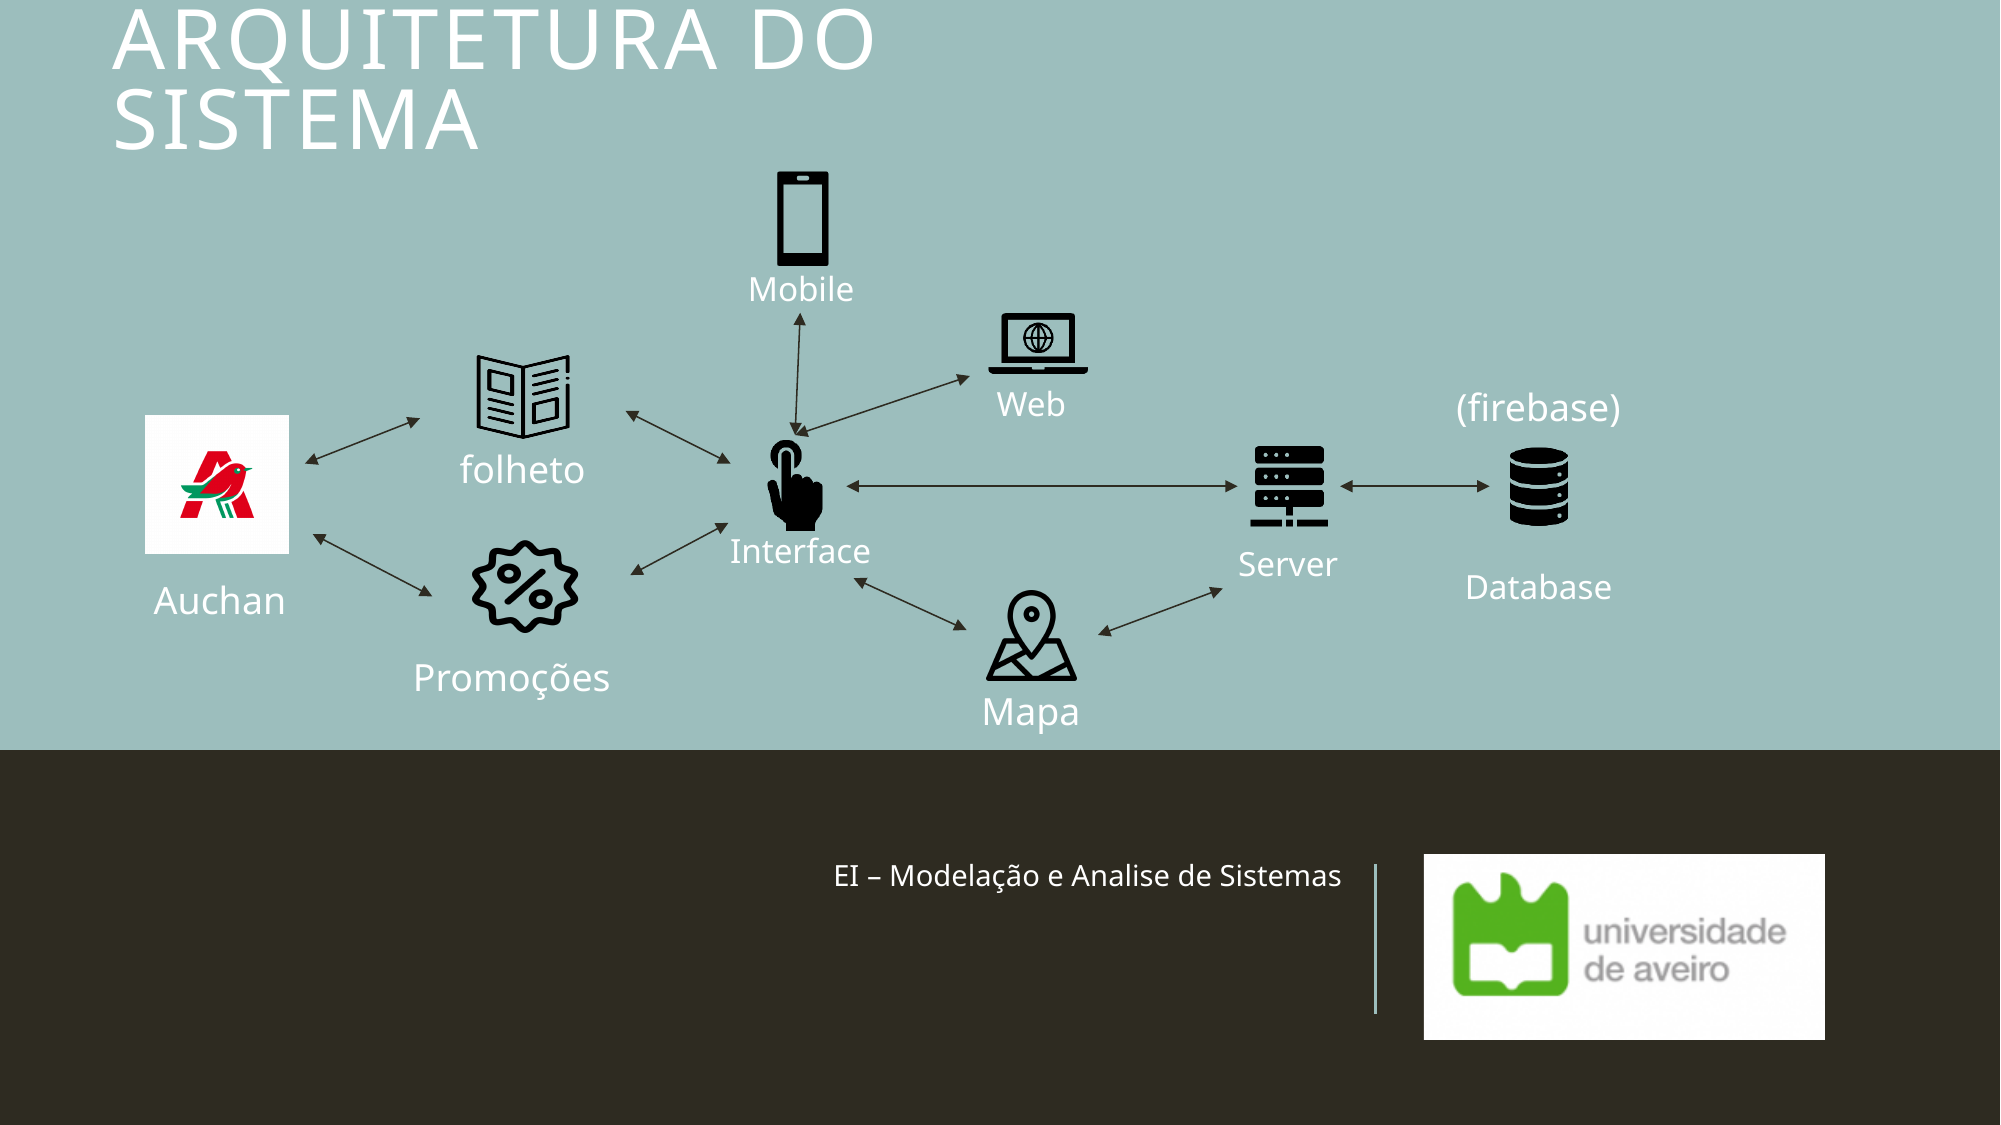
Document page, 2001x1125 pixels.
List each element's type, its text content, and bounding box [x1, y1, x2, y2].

text_box Interface [734, 522, 908, 578]
text_box Mapa [966, 680, 1096, 740]
picture [145, 414, 289, 554]
picture [1423, 853, 1836, 1040]
picture [465, 355, 580, 439]
text_box Web [975, 376, 1113, 431]
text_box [312, 533, 433, 597]
text_box folheto [444, 438, 601, 499]
picture [743, 434, 847, 538]
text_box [304, 417, 421, 464]
text_box EI – Modelação e Analise de Sistemas [120, 854, 1365, 1078]
picture [1489, 436, 1588, 536]
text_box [794, 312, 801, 372]
title Arquitetura do sistema [97, 3, 1259, 168]
picture [986, 590, 1077, 681]
text_box Mobile [712, 261, 890, 316]
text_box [629, 522, 729, 576]
picture [986, 291, 1090, 395]
text_box Database [1420, 558, 1658, 614]
text_box Auchan [138, 569, 302, 630]
text_box Promoções [398, 646, 626, 707]
picture [1237, 434, 1341, 538]
picture [465, 537, 584, 637]
text_box Server [1169, 535, 1407, 590]
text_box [1097, 588, 1224, 636]
picture [750, 166, 854, 270]
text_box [853, 577, 967, 631]
text_box (firebase) [1441, 376, 1636, 437]
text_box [794, 375, 971, 436]
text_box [625, 410, 731, 464]
